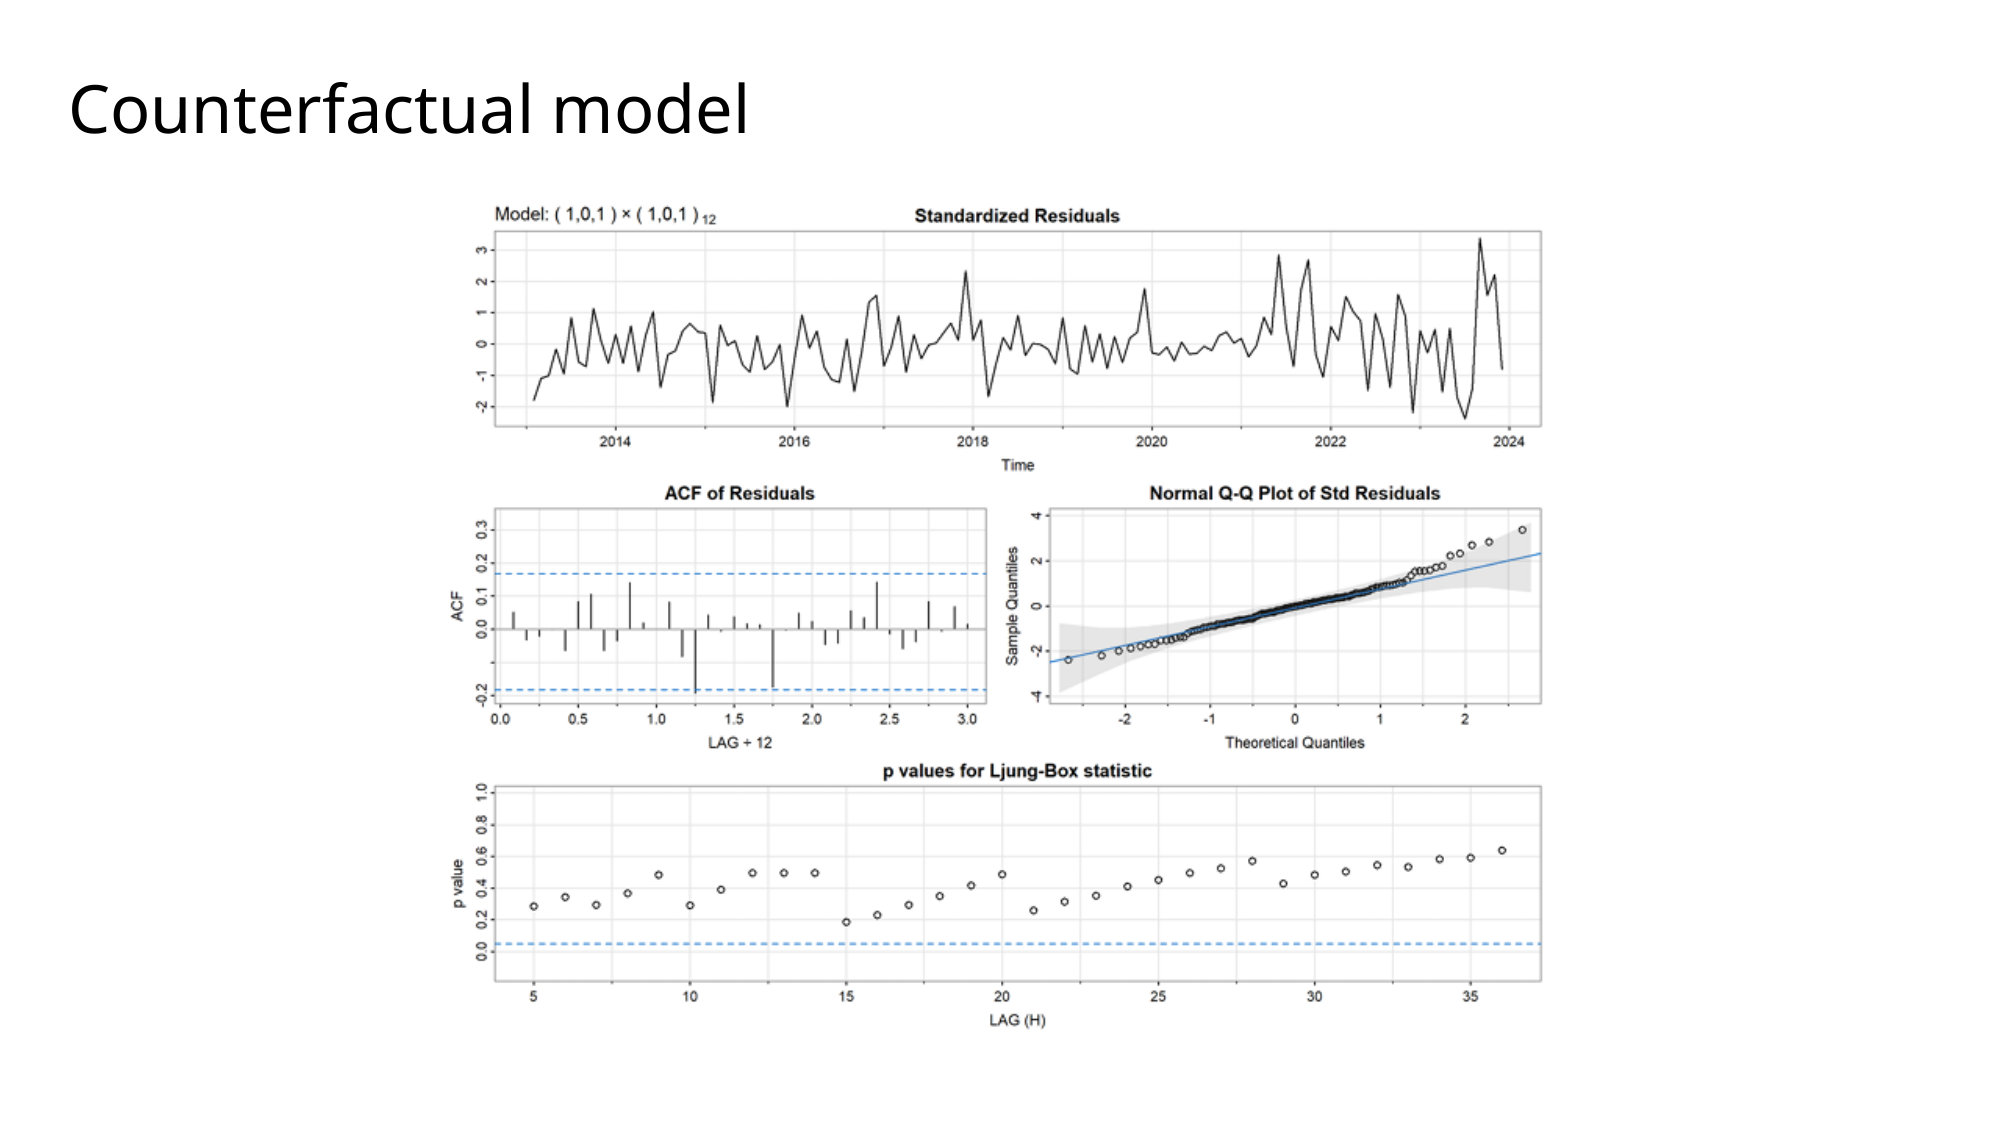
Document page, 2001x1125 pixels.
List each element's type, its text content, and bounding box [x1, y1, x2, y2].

title Counterfactual model [53, 59, 1949, 164]
picture [444, 183, 1556, 1045]
